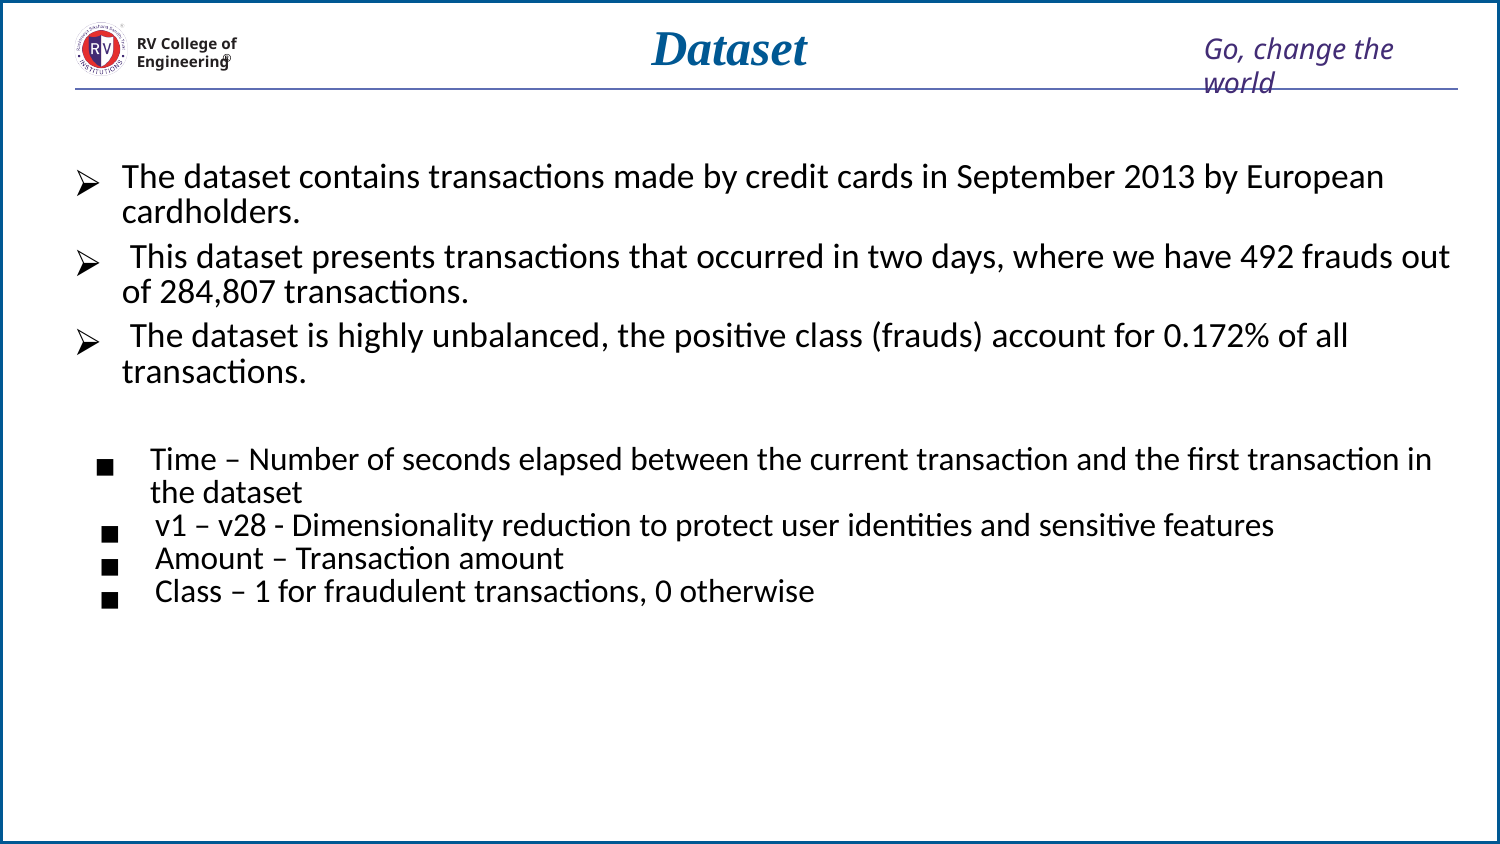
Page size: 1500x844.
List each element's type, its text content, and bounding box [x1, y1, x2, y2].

picture [74, 22, 128, 76]
list The dataset contains transactions made by credit cards in September 2013 by European cardholders. This dataset presents transactions that occurred in two days, where we have 492 frauds out of 284,807 transactions. The dataset is highly unbalanced, the positive class (frauds) account for 0.172% of all transactions. Time – Number of seconds elapsed between the current transaction and the first transaction in the dataset v1 – v28 - Dimensionality reduction to protect user identities and sensitive features Amount – Transaction amount Class – 1 for fraudulent transactions, 0 otherwise [75, 102, 1457, 794]
title Dataset [255, 20, 1203, 82]
